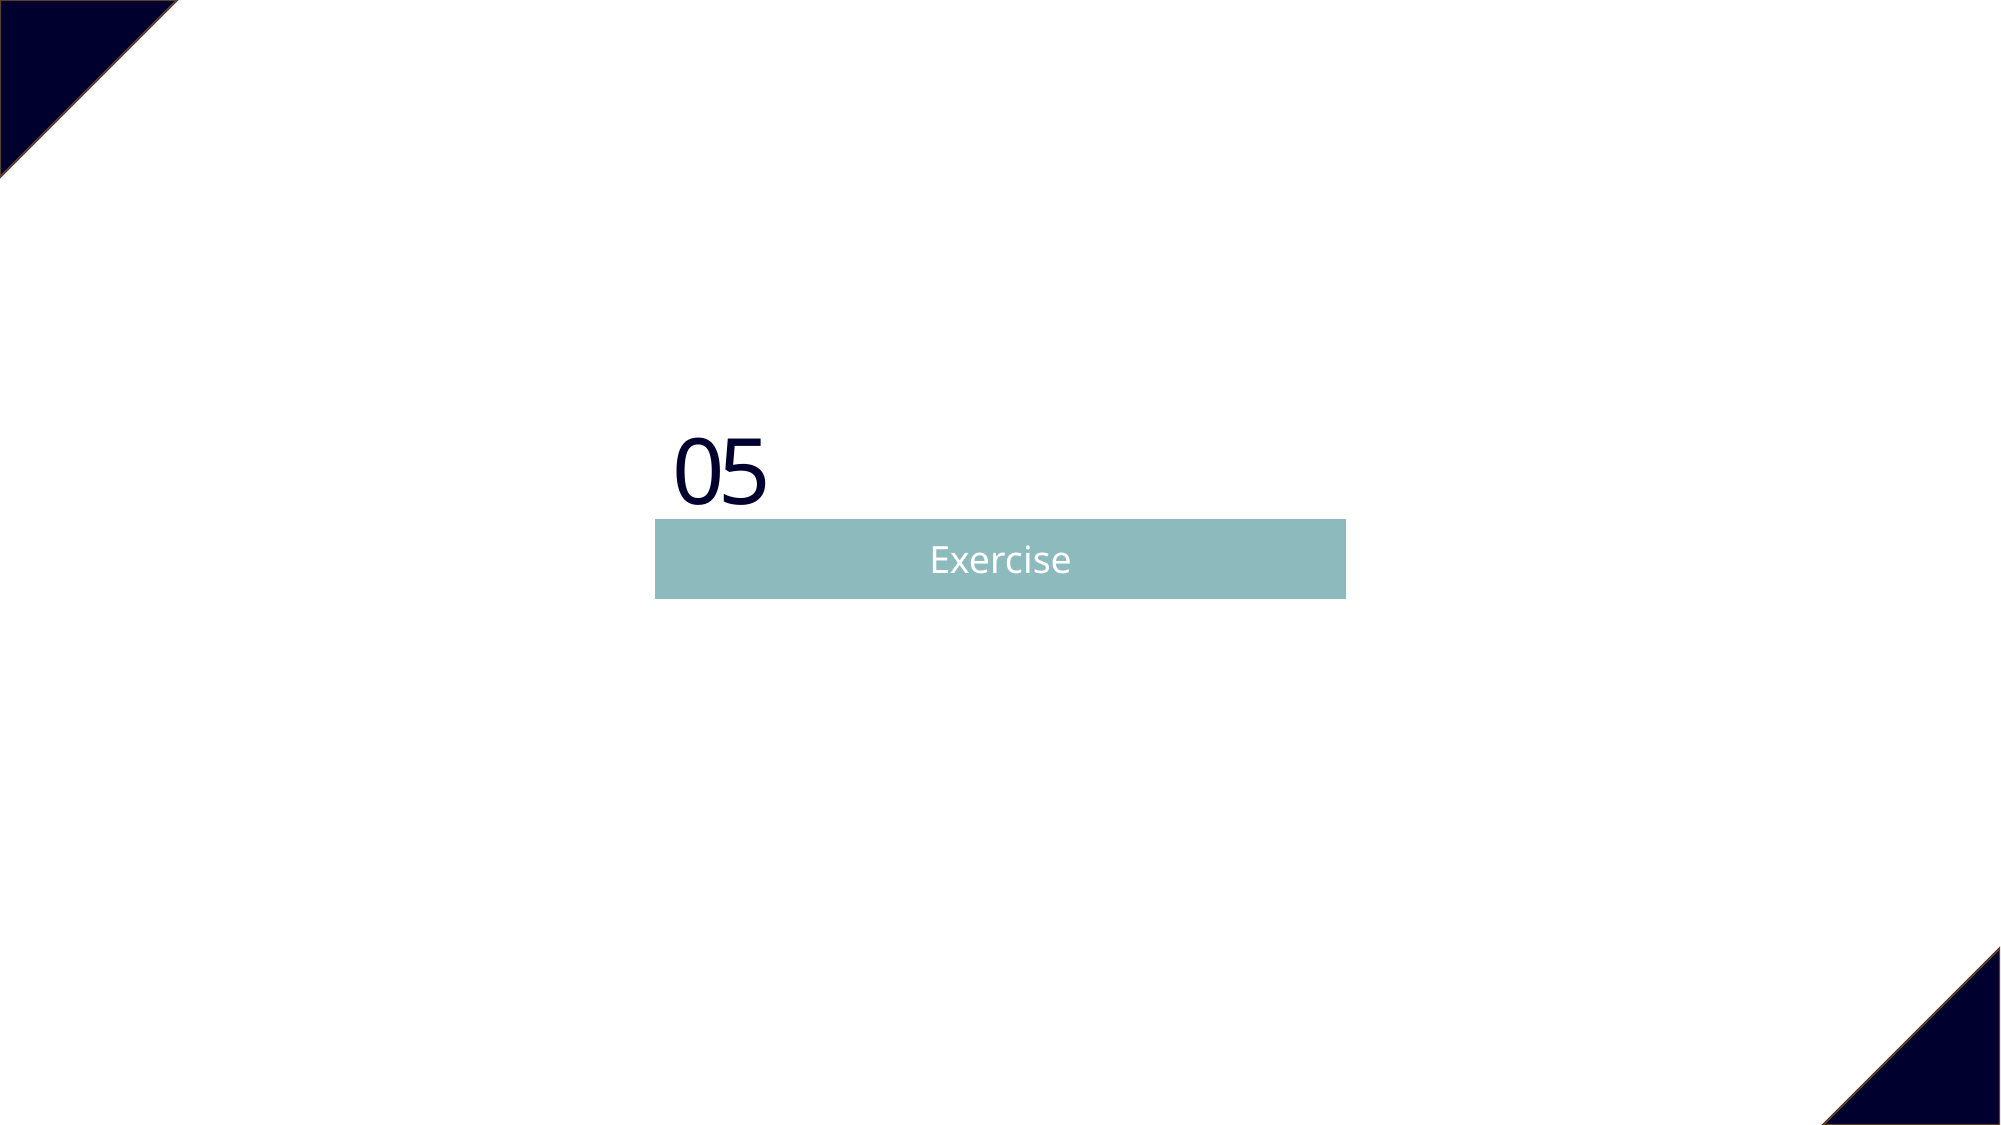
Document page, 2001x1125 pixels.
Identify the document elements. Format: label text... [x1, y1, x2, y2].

text_box Exercise [655, 519, 1346, 599]
text_box 05 [657, 405, 786, 519]
